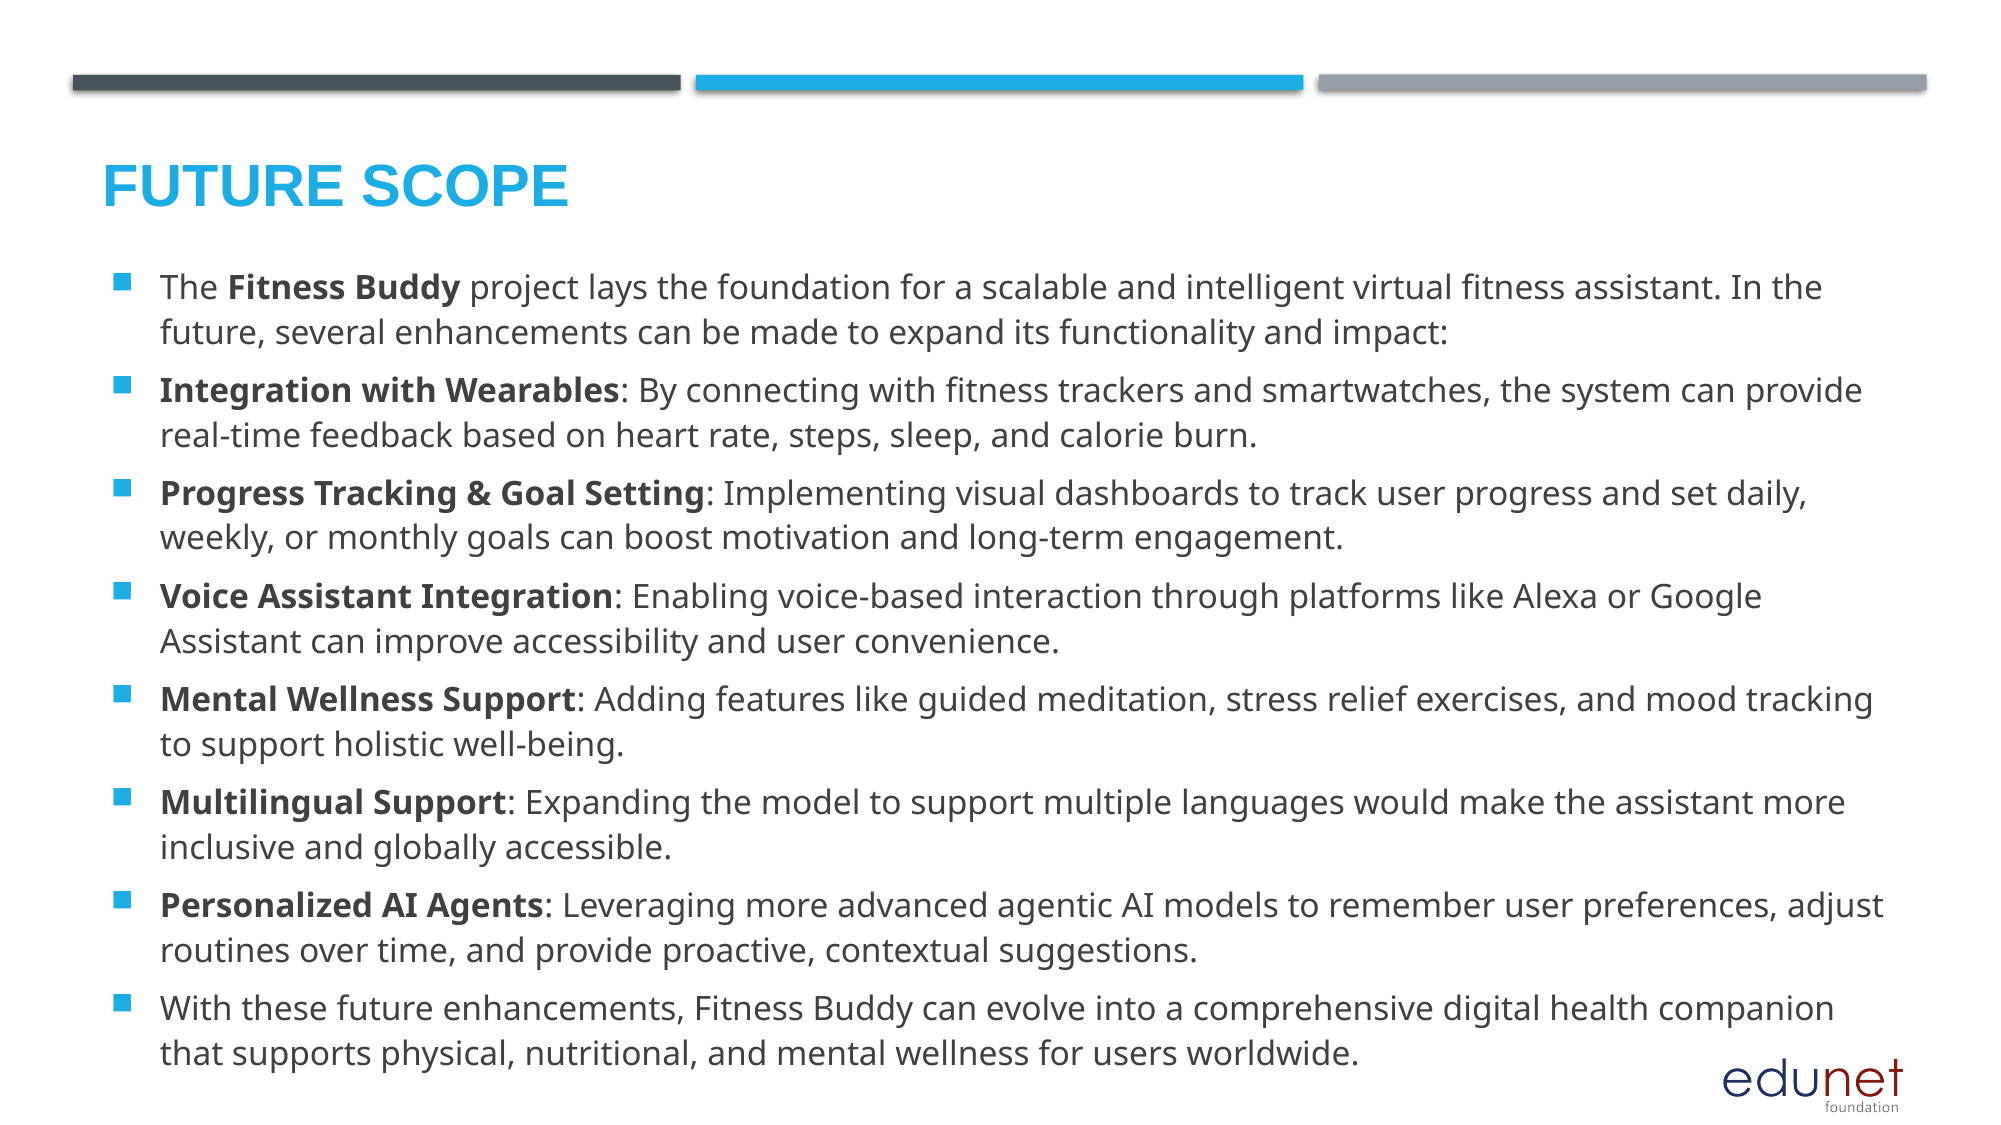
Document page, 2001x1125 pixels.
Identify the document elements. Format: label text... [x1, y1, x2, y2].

picture [1719, 1085, 1905, 1116]
text_box Future scope [87, 138, 1898, 226]
list The Fitness Buddy project lays the foundation for a scalable and intelligent virtual fitness assistant. In the future, several enhancements can be made to expand its functionality and impact: Integration with Wearables: By connecting with fitness trackers and smartwatches, the system can provide real-time feedback based on heart rate, steps, sleep, and calorie burn. Progress Tracking & Goal Setting: Implementing visual dashboards to track user progress and set daily, weekly, or monthly goals can boost motivation and long-term engagement. Voice Assistant Integration: Enabling voice-based interaction through platforms like Alexa or Google Assistant can improve accessibility and user convenience. Mental Wellness Support: Adding features like guided meditation, stress relief exercises, and mood tracking to support holistic well-being. Multilingual Support: Expanding the model to support multiple languages would make the assistant more inclusive and globally accessible. Personalized AI Agents: Leveraging more advanced agentic AI models to remember user preferences, adjust routines over time, and provide proactive, contextual suggestions. With these future enhancements, Fitness Buddy can evolve into a comprehensive digital health companion that supports physical, nutritional, and mental wellness for users worldwide. [95, 200, 1905, 1085]
